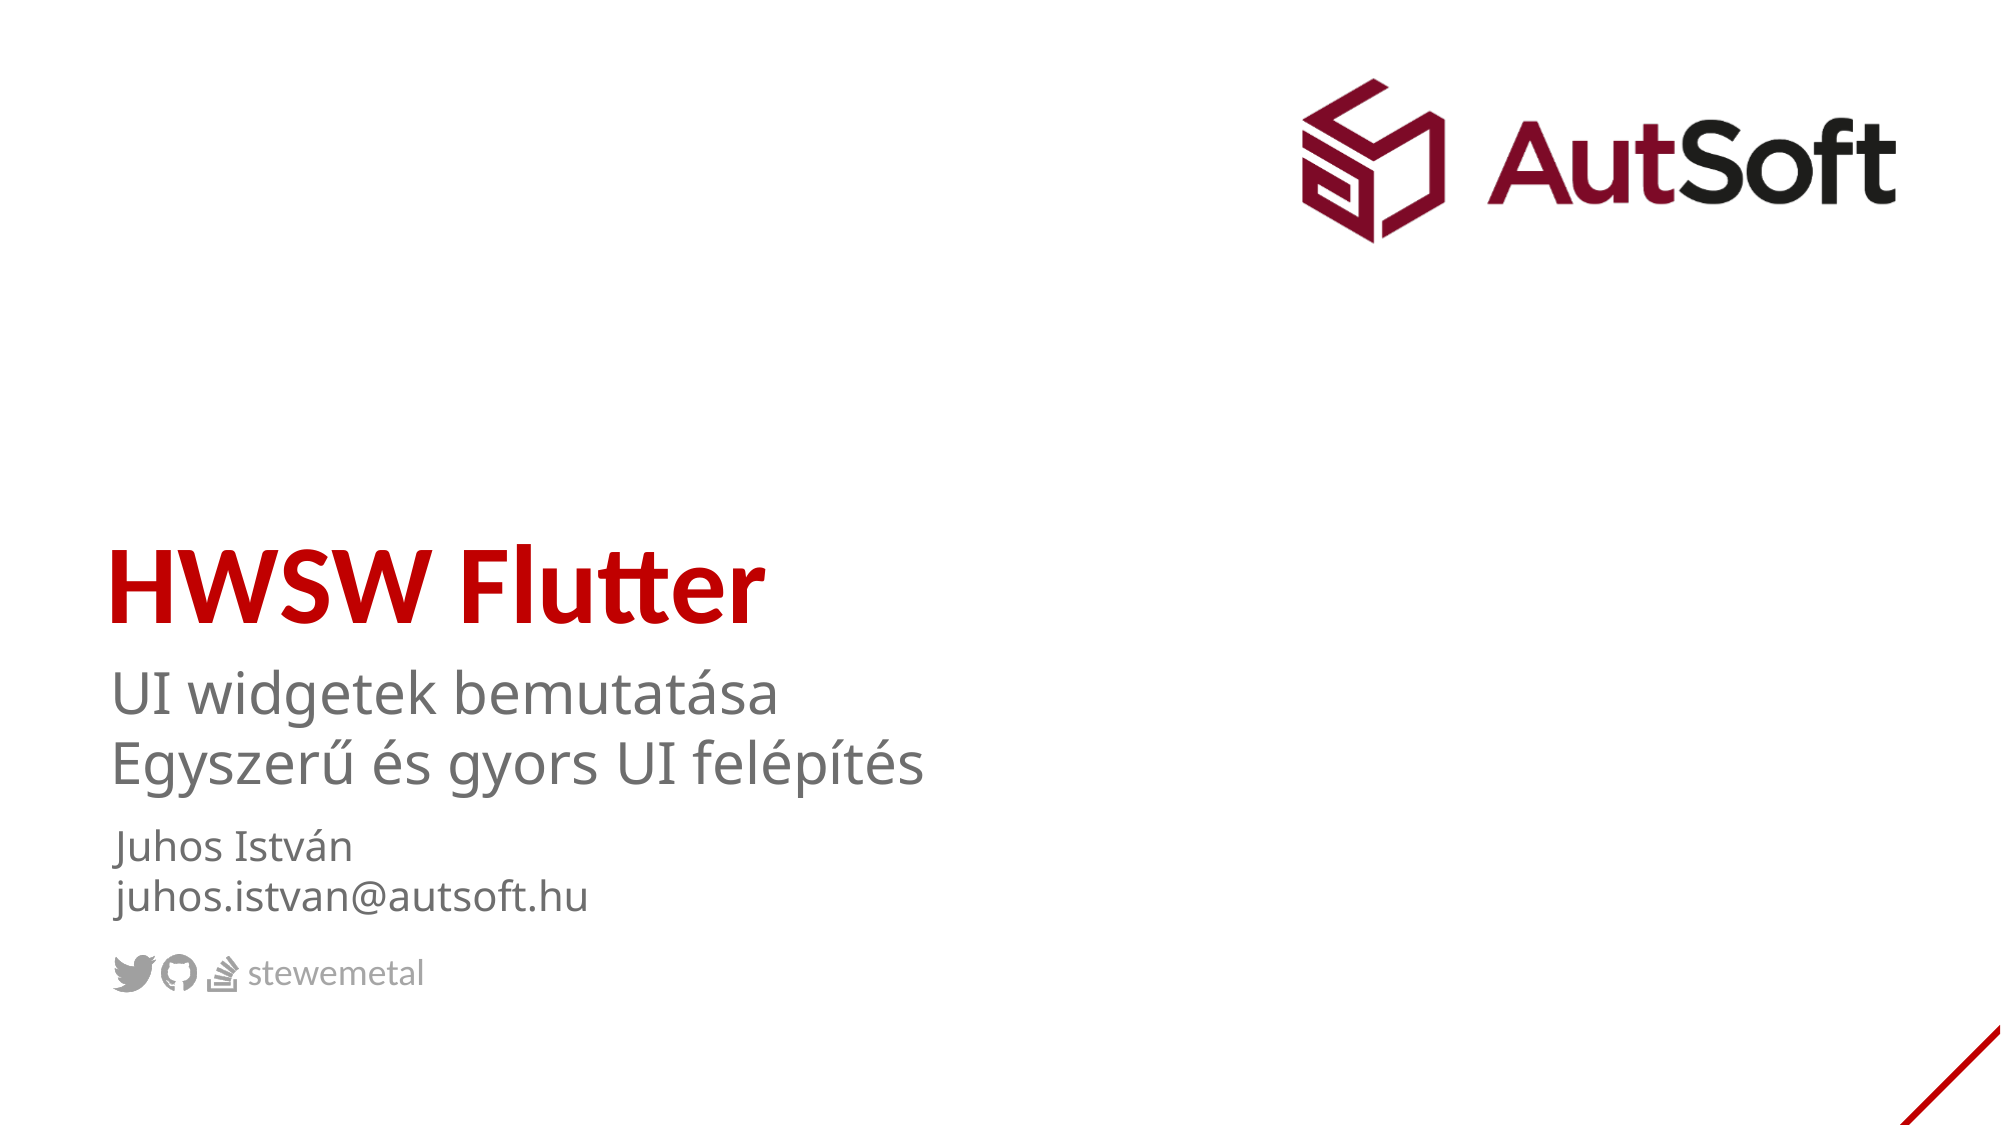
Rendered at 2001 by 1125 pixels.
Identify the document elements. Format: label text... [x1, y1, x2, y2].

list Juhos István juhos.istvan@autsoft.hu [100, 837, 741, 946]
picture [1289, 0, 1909, 336]
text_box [100, 937, 479, 1010]
text_box UI widgetek bemutatása Egyszerű és gyors UI felépítés [95, 648, 1036, 783]
text_box [91, 749, 830, 837]
list HWSW Flutter [91, 519, 830, 606]
